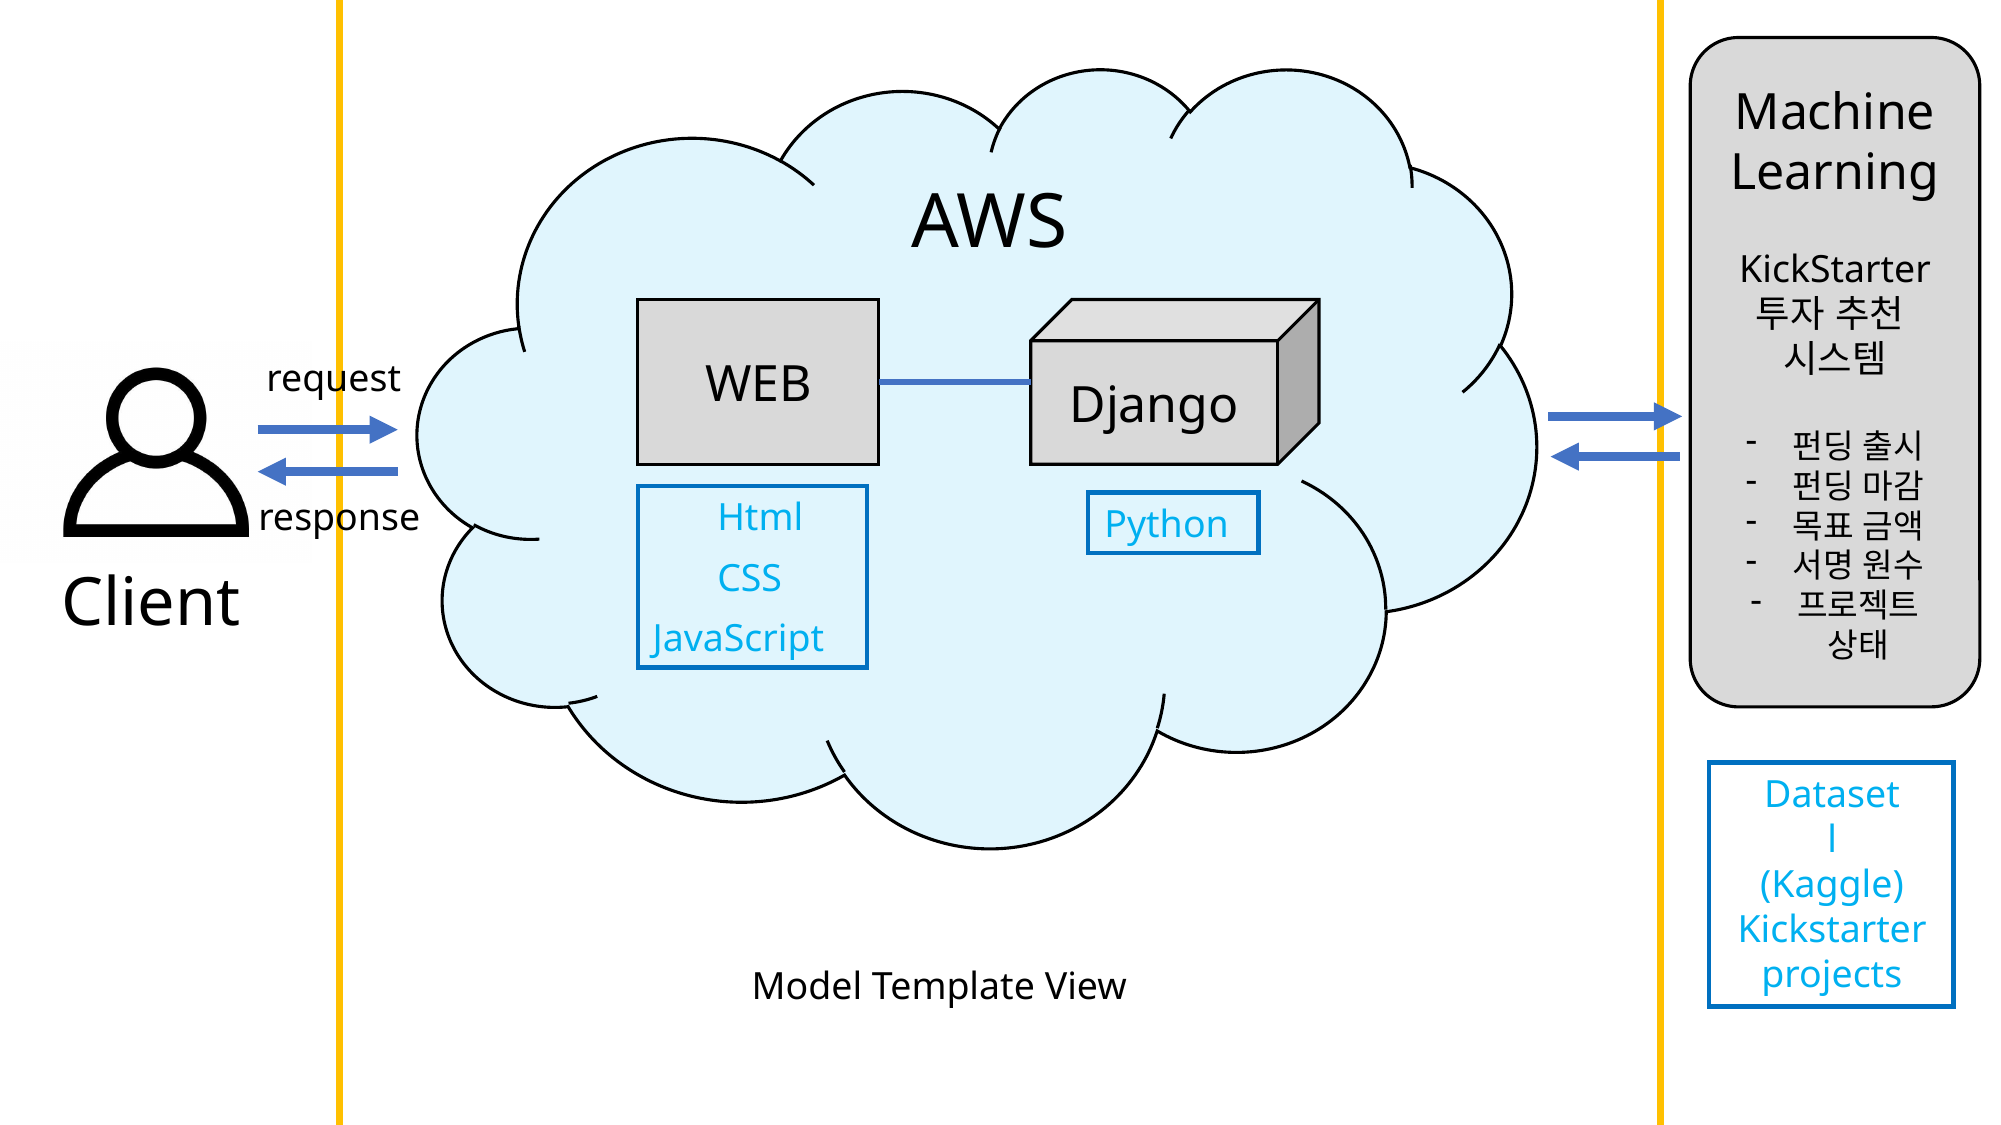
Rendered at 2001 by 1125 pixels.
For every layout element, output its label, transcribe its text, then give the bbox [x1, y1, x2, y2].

text_box [1087, 491, 1260, 554]
text_box [415, 68, 1538, 850]
text_box WEB [637, 298, 880, 465]
text_box response [340, 485, 436, 546]
text_box Machine Learning KickStarter 투자 추천 시스템 펀딩 출시 펀딩 마감 목표 금액 서명 원수 프로젝트 상태 [1689, 36, 1981, 708]
text_box Client [46, 563, 277, 647]
text_box [1708, 761, 1955, 1008]
text_box request [312, 346, 339, 407]
text_box Model Template View [736, 954, 1142, 1015]
text_box Dataset l (Kaggle) Kickstarter projects [1701, 762, 1708, 1003]
text_box Dataset l (Kaggle) Kickstarter projects [1955, 762, 1963, 1003]
picture [0, 341, 312, 563]
text_box response [312, 485, 339, 546]
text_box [637, 485, 880, 668]
text_box AWS [896, 165, 1090, 271]
text_box Django [1029, 298, 1321, 466]
text_box request [340, 346, 417, 407]
